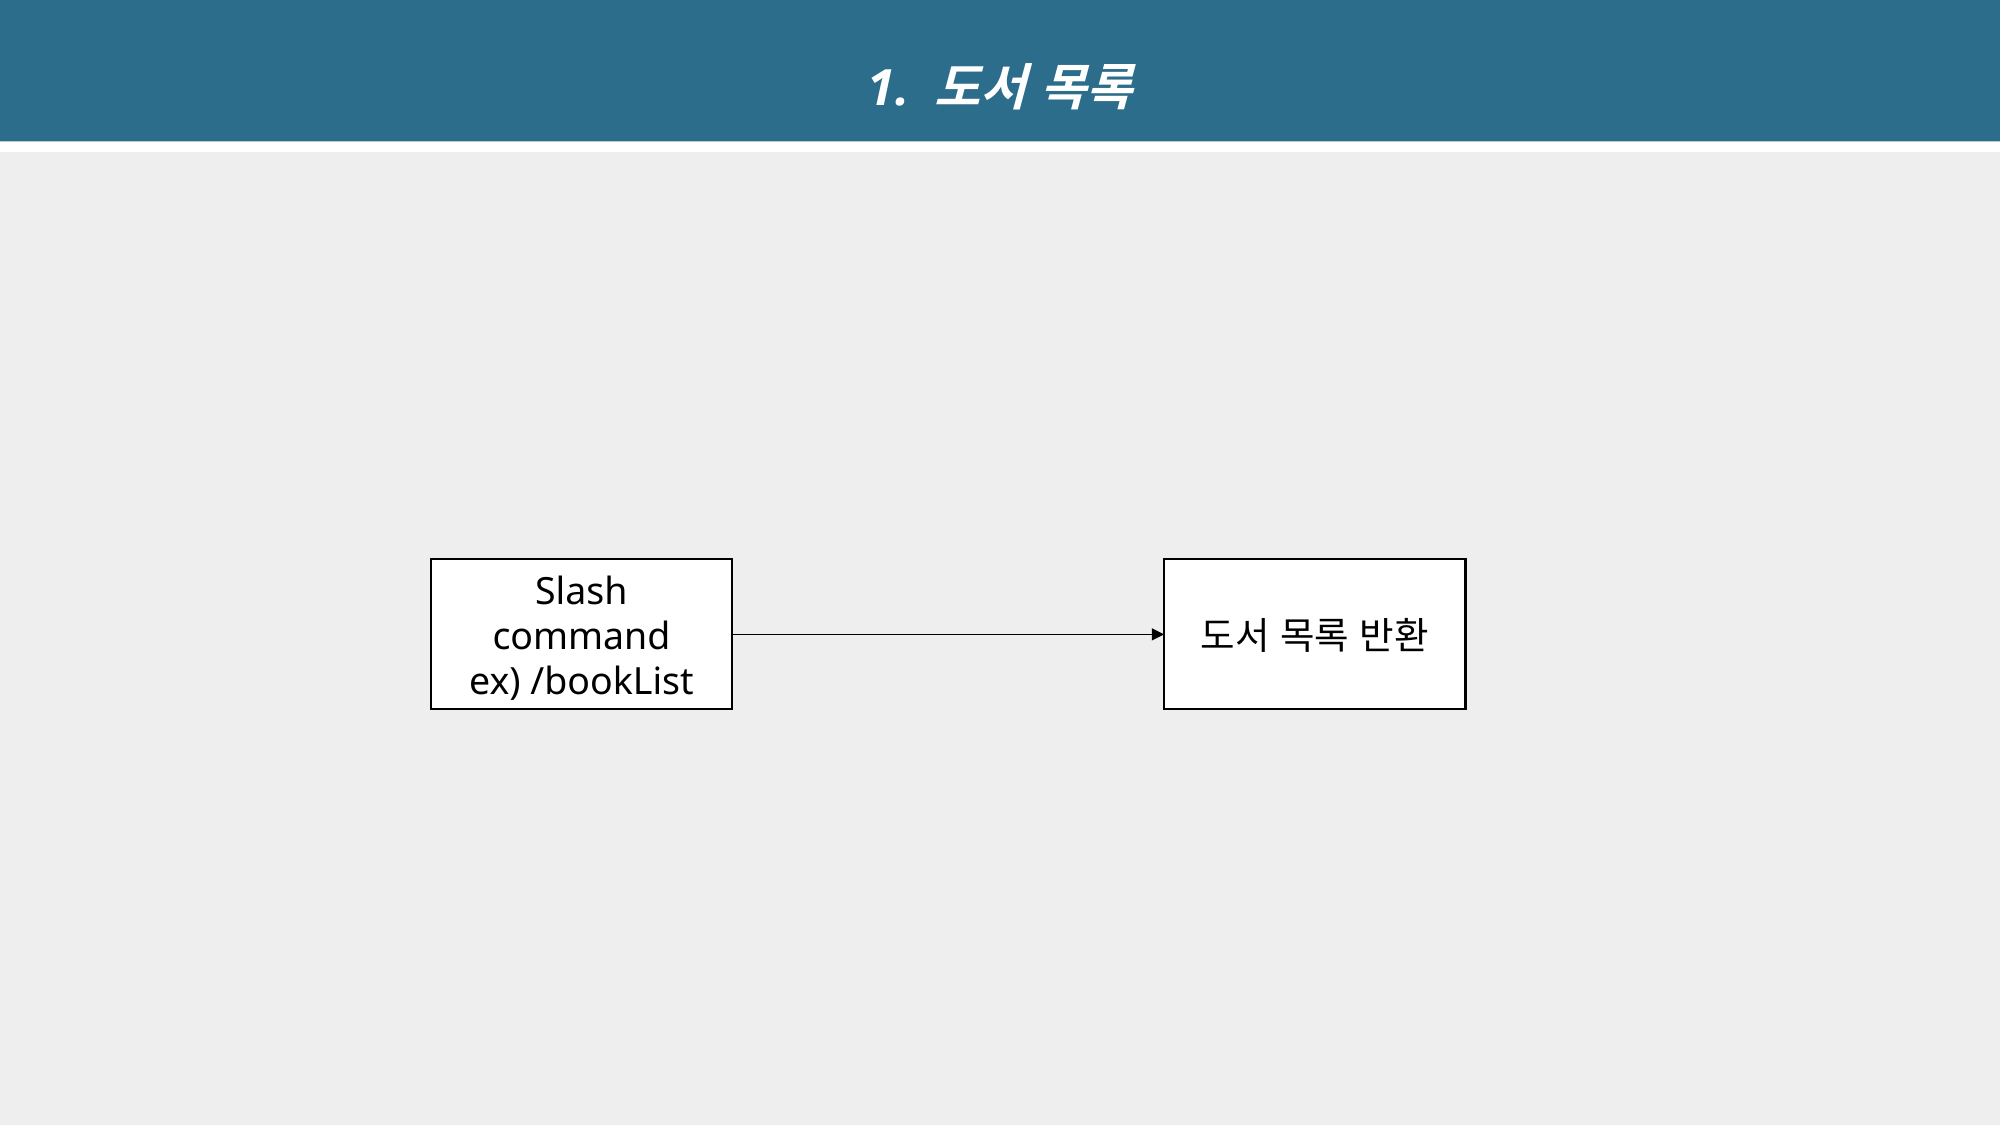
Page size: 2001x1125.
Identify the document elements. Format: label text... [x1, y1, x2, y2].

text_box 도서 목록 반환 [1163, 558, 1467, 710]
text_box Slash command ex) /bookList [430, 558, 733, 710]
text_box 1. 도서 목록 [0, 0, 2000, 142]
